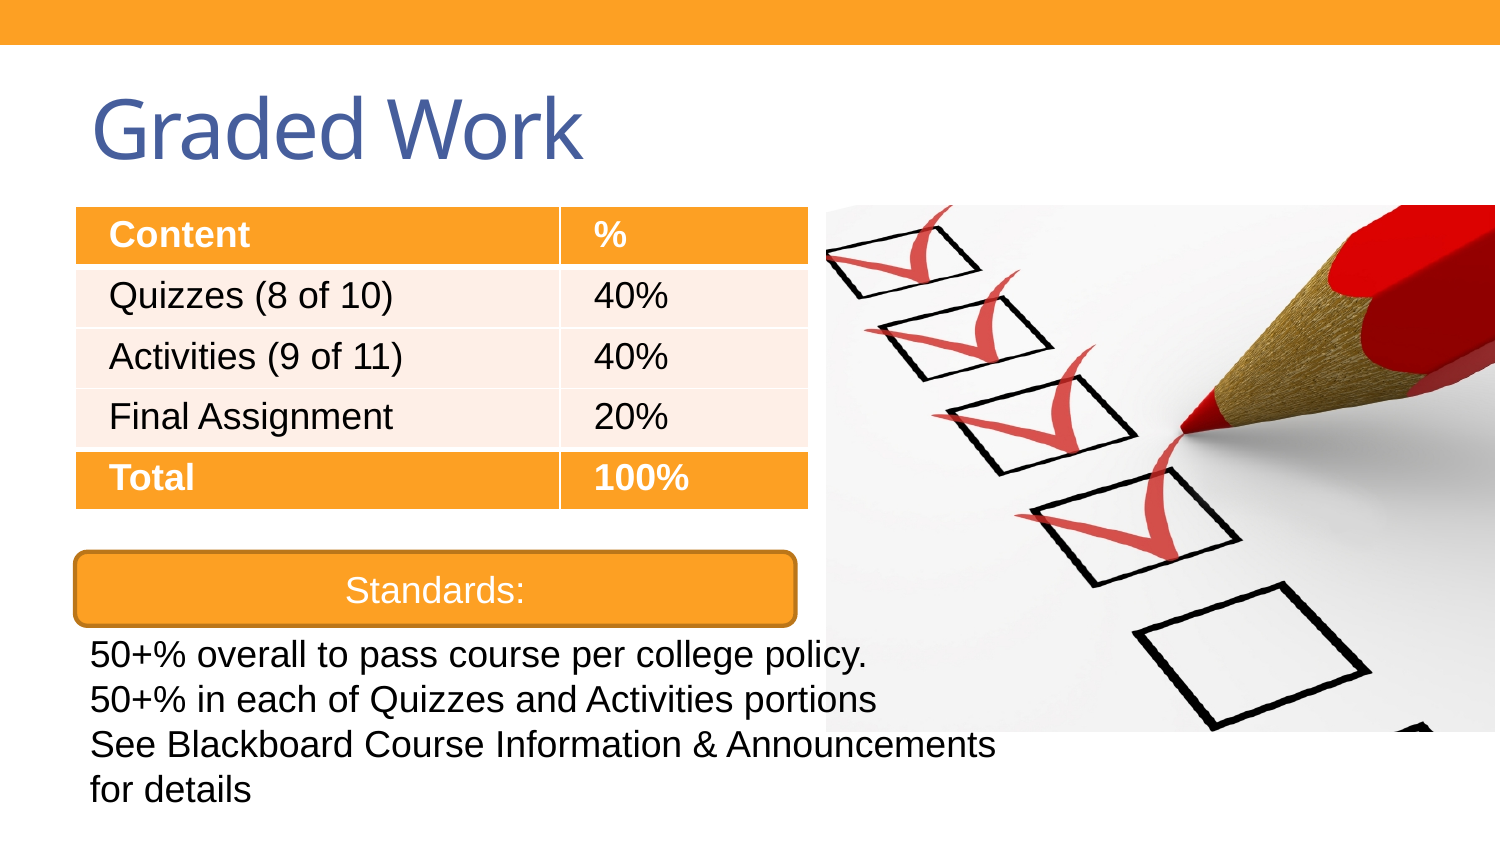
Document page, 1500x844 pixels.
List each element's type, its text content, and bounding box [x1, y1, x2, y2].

table_cell 20% [561, 389, 808, 447]
table_cell 100% [561, 452, 808, 509]
text_box 50+% overall to pass course per college policy. 50+% in each of Quizzes and Activities portions See Blackboard Course Information & Announcements for details [75, 622, 817, 818]
table_cell Final Assignment [76, 389, 559, 447]
table_cell Total [76, 452, 559, 509]
picture [820, 205, 1500, 844]
title Graded Work [75, 65, 1425, 188]
table_cell 40% [561, 270, 808, 327]
table_cell Quizzes (8 of 10) [76, 270, 559, 327]
table_header Content [76, 207, 559, 264]
text_box Standards: [72, 549, 798, 622]
table_header % [561, 207, 808, 264]
table_cell Activities (9 of 11) [76, 329, 559, 388]
table_cell 40% [561, 329, 808, 388]
